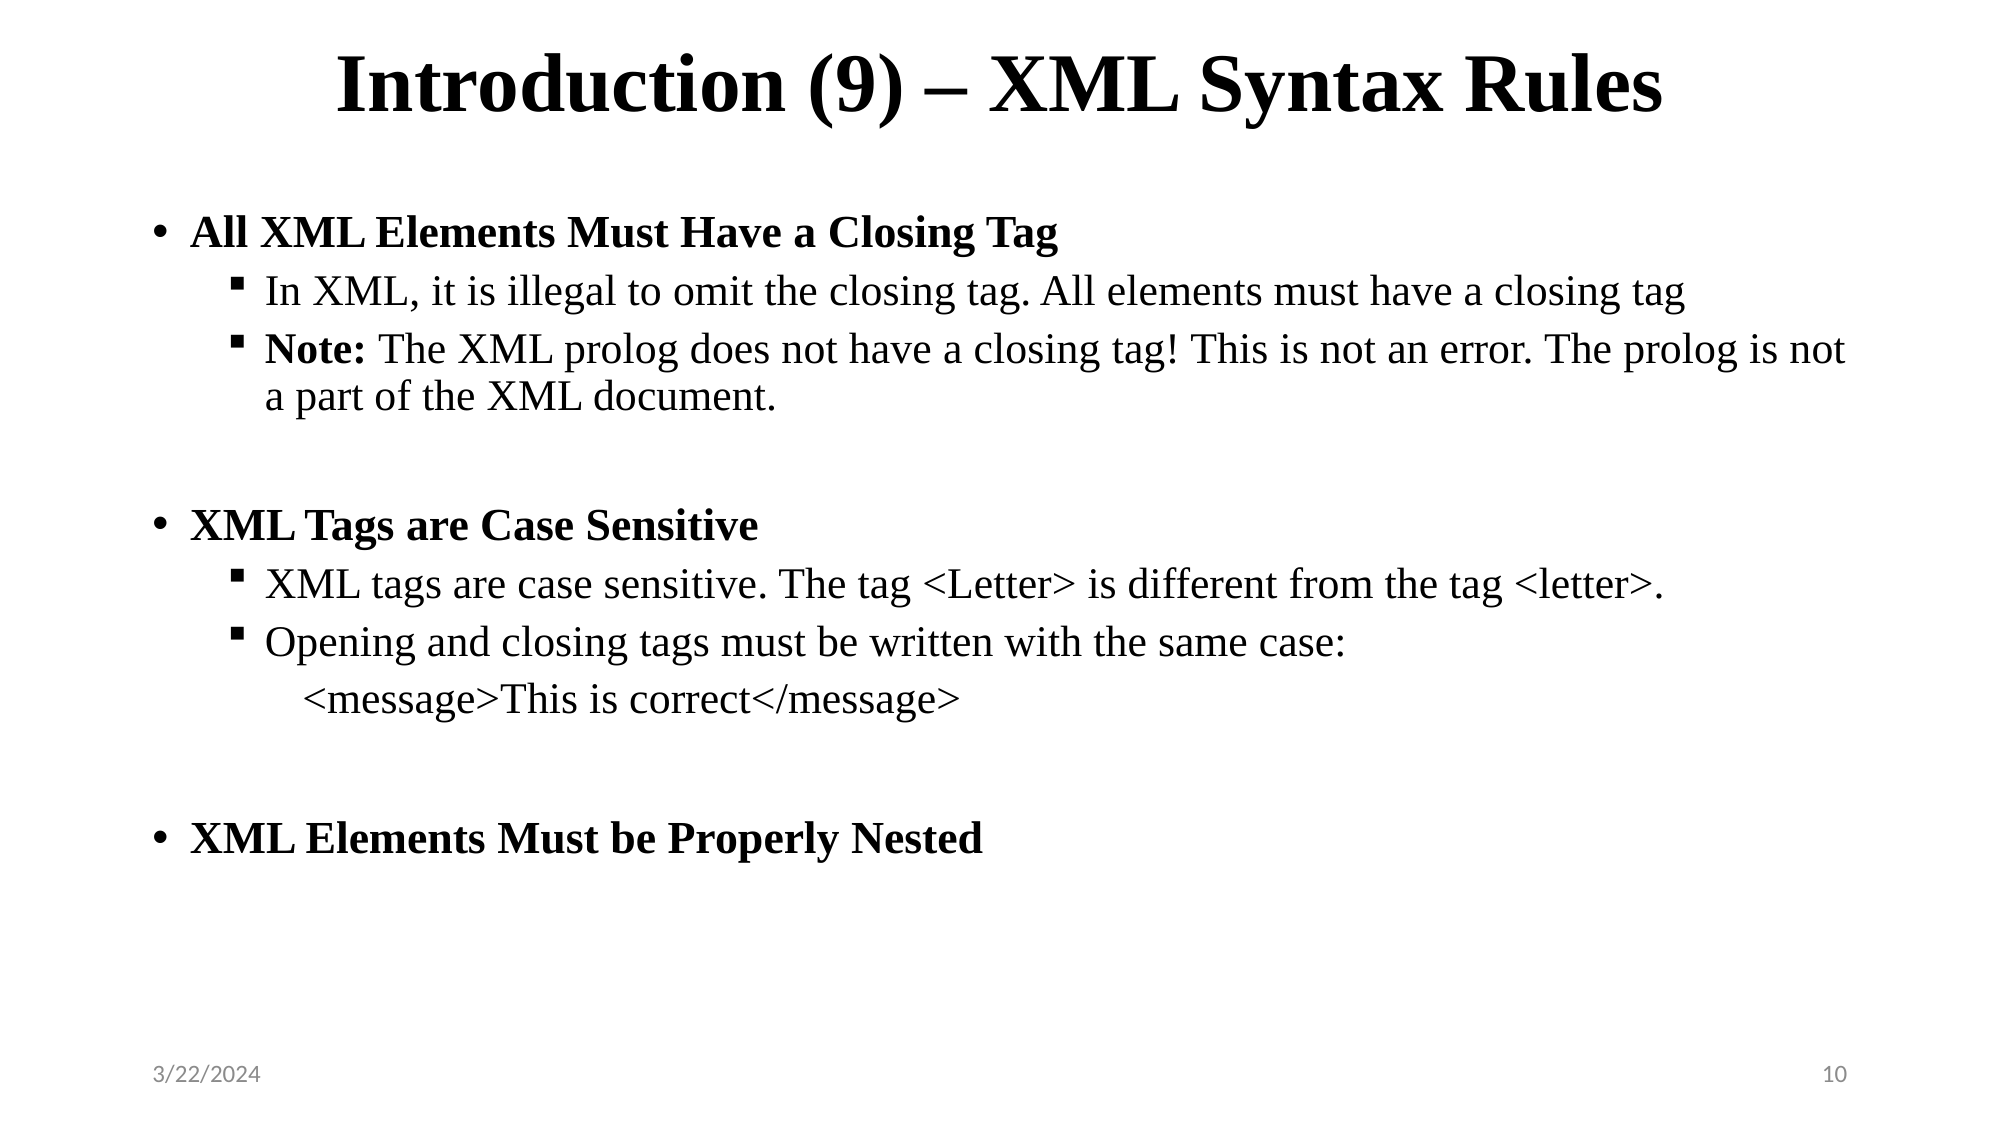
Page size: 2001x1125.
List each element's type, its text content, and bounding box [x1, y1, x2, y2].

slide_number 10 [1412, 1042, 1863, 1103]
title Introduction (9) – XML Syntax Rules [137, 22, 1863, 147]
list All XML Elements Must Have a Closing Tag In XML, it is illegal to omit the closing tag. All elements must have a closing tag Note: The XML prolog does not have a closing tag! This is not an error. The prolog is not a part of the XML document. XML Tags are Case Sensitive XML tags are case sensitive. The tag <Letter> is different from the tag <letter>. Opening and closing tags must be written with the same case: <message>This is correct</message> XML Elements Must be Properly Nested [137, 200, 1863, 925]
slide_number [137, 1042, 588, 1103]
